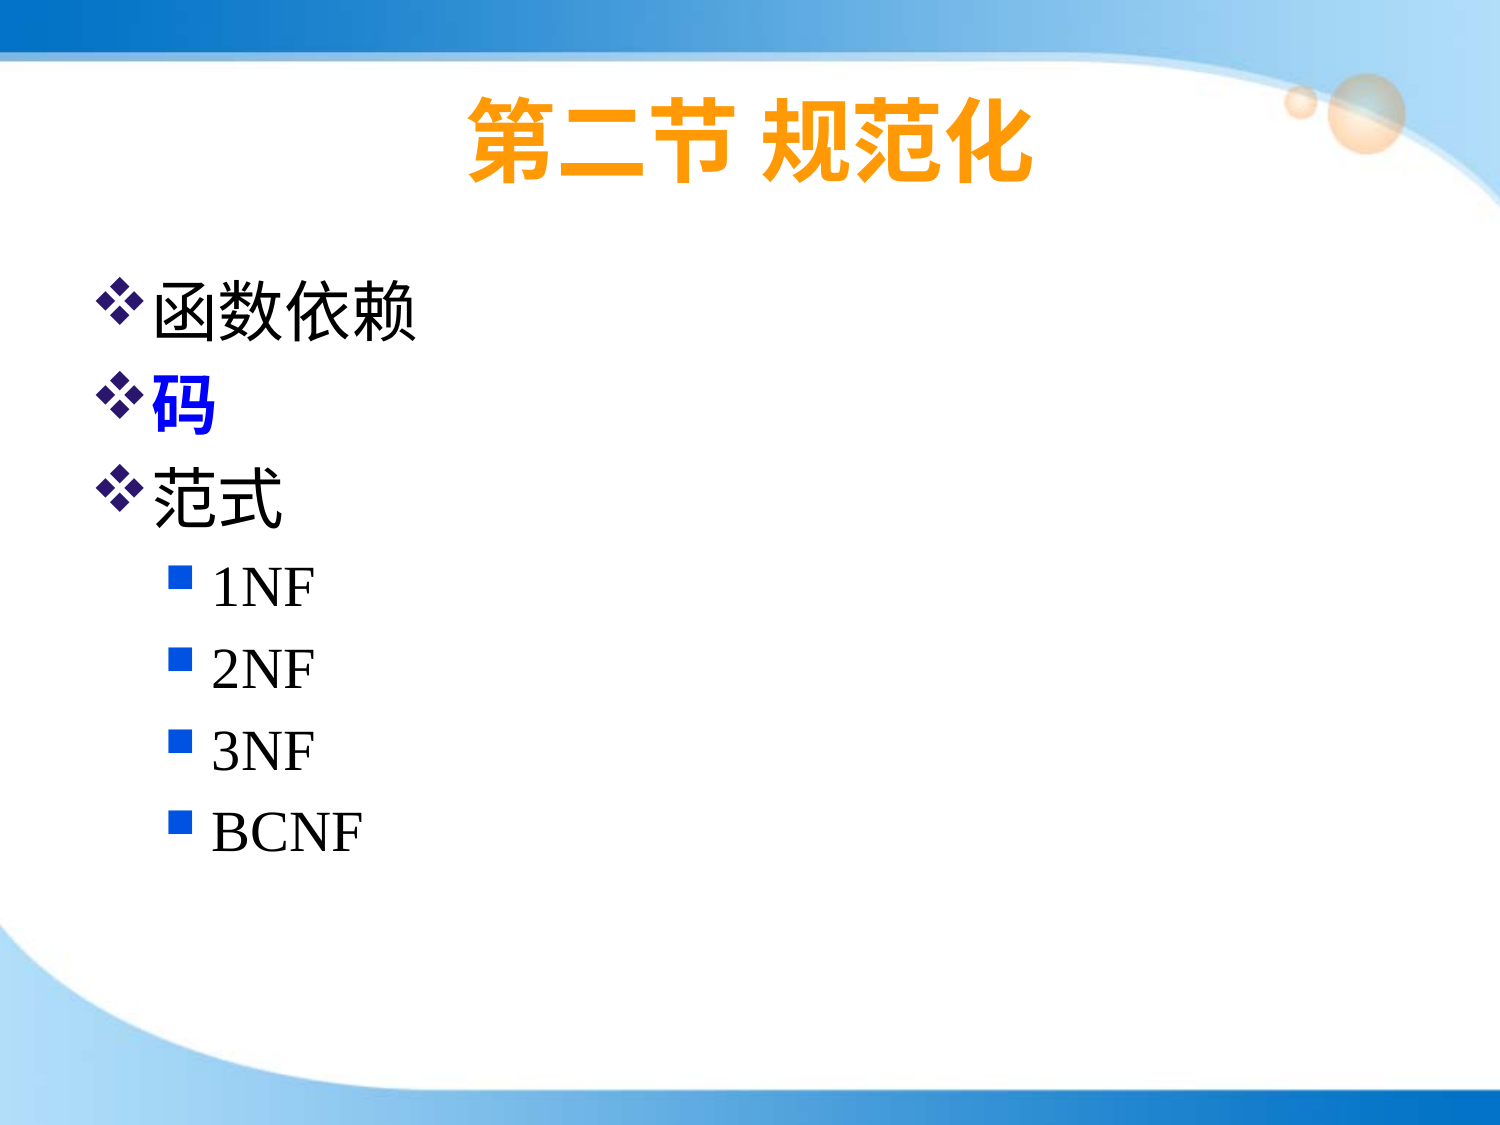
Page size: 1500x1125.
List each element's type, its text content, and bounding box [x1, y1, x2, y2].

picture [0, 0, 1500, 1125]
title 第二节 规范化 [75, 45, 1425, 233]
list 函数依赖 码 范式 1NF 2NF 3NF BCNF [74, 262, 1426, 1006]
